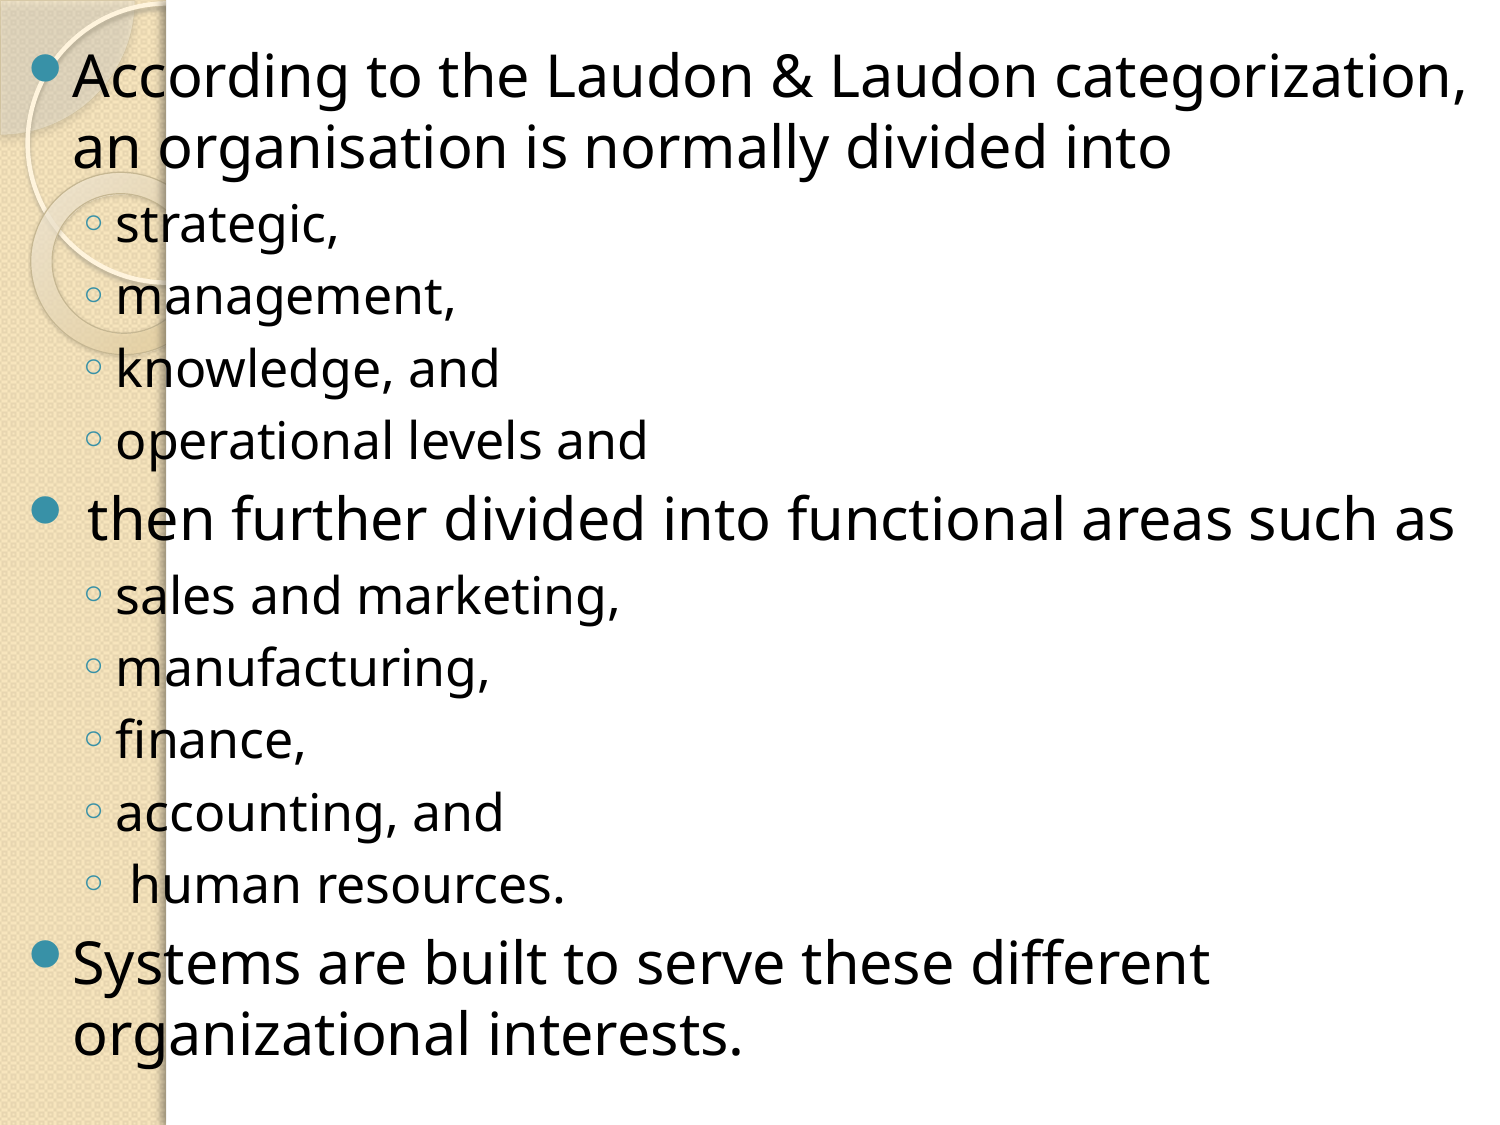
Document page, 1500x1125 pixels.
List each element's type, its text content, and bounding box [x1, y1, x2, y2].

list According to the Laudon & Laudon categorization, an organisation is normally divided into strategic, management, knowledge, and operational levels and then further divided into functional areas such as sales and marketing, manufacturing, finance, accounting, and human resources. Systems are built to serve these different organizational interests. [0, 30, 1500, 1100]
